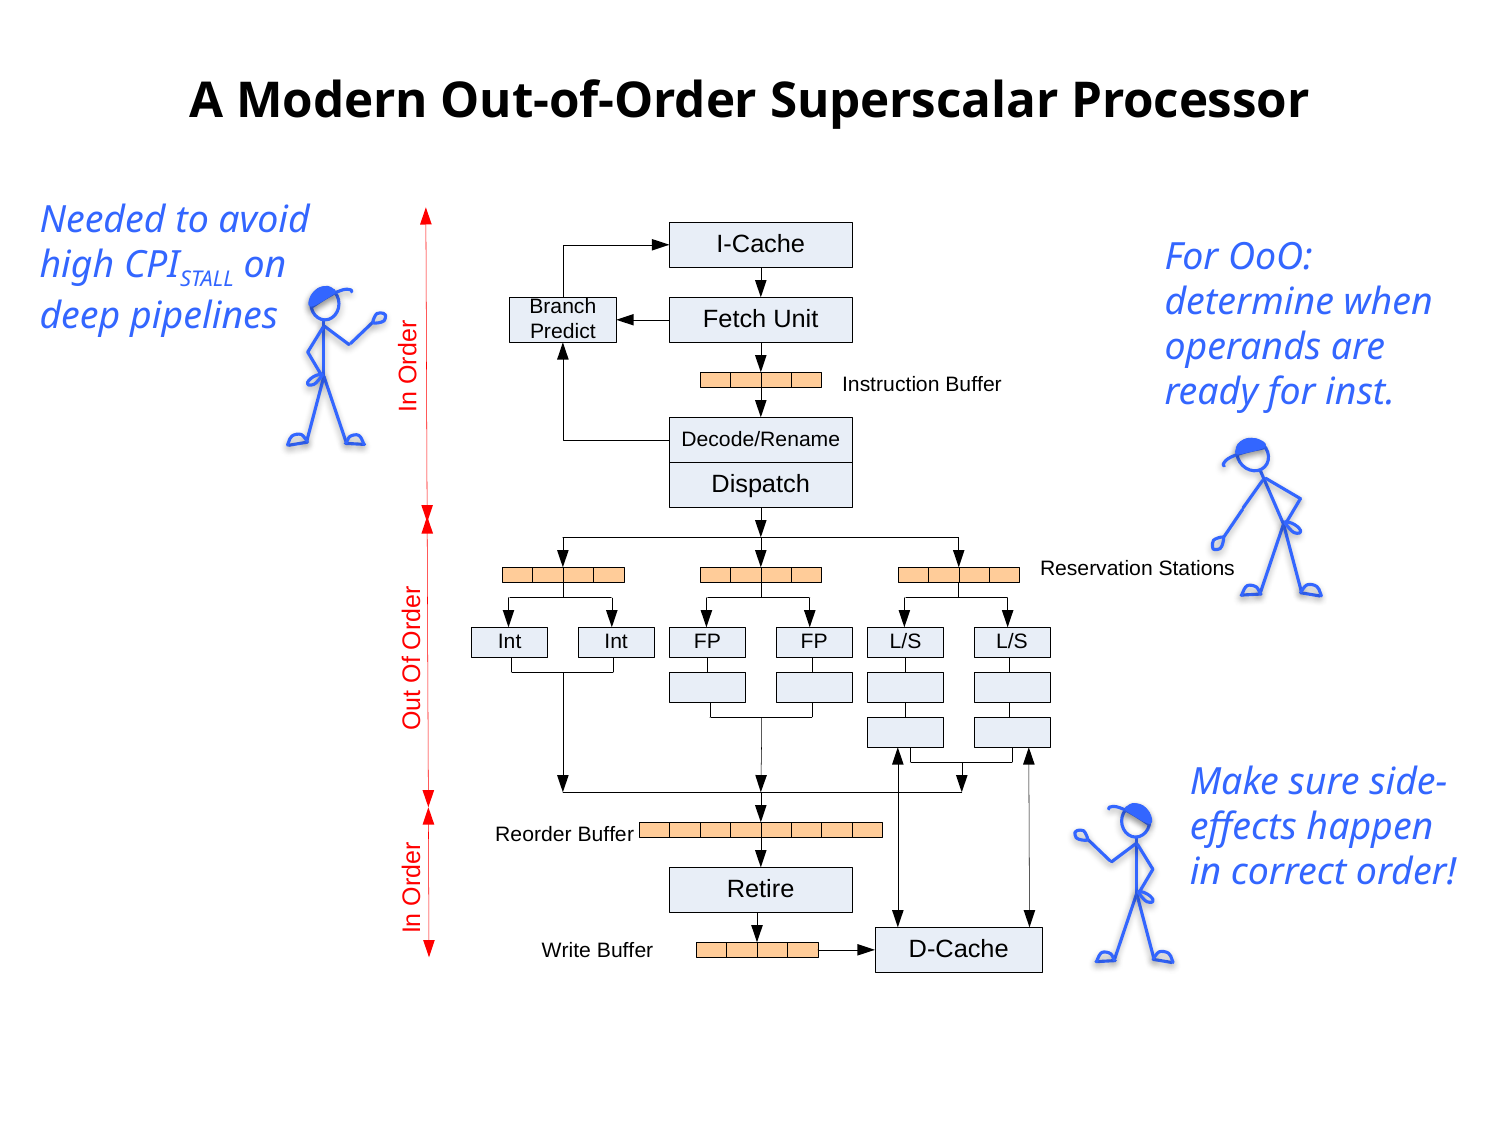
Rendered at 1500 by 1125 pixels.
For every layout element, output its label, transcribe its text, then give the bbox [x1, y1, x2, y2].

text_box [1074, 749, 1488, 963]
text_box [1149, 224, 1463, 597]
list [387, 204, 1238, 976]
title A Modern Out-of-Order Superscalar Processor [74, 44, 1426, 151]
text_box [24, 187, 386, 446]
